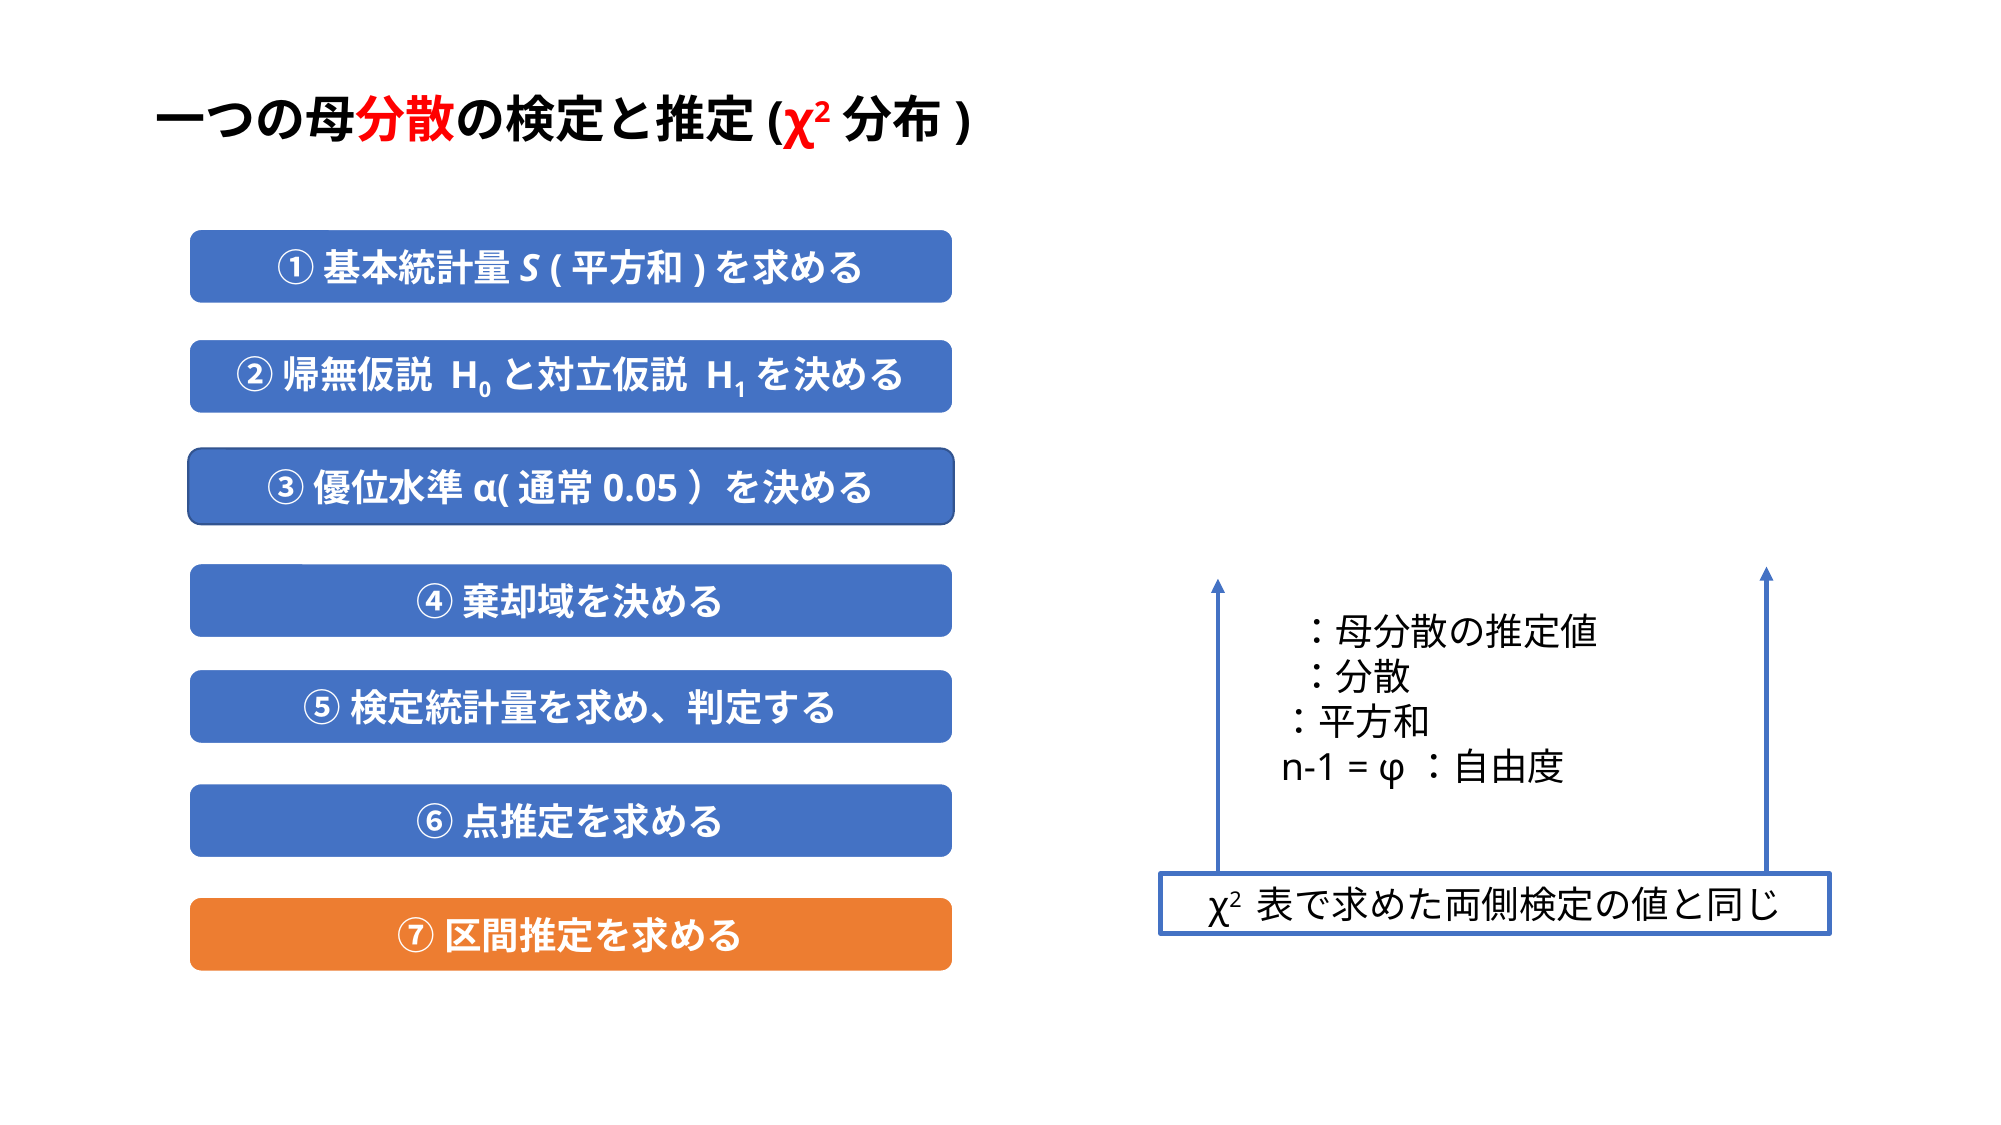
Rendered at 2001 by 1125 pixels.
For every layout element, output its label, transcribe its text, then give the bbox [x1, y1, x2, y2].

text_box 一つの母分散の検定と推定(χ2分布) [140, 80, 1168, 156]
text_box ④棄却域を決める [186, 561, 956, 641]
text_box χ2 表で求めた両側検定の値と同じ [1160, 873, 1830, 934]
text_box ⑥点推定を求める [186, 781, 956, 861]
text_box ③優位水準α(通常0.05）を決める [187, 447, 955, 526]
text_box ②帰無仮説 H0と対立仮説 H1を決める [186, 336, 956, 416]
text_box ⑦区間推定を求める [186, 894, 956, 974]
text_box ①基本統計量S (平方和)を求める [186, 226, 956, 306]
